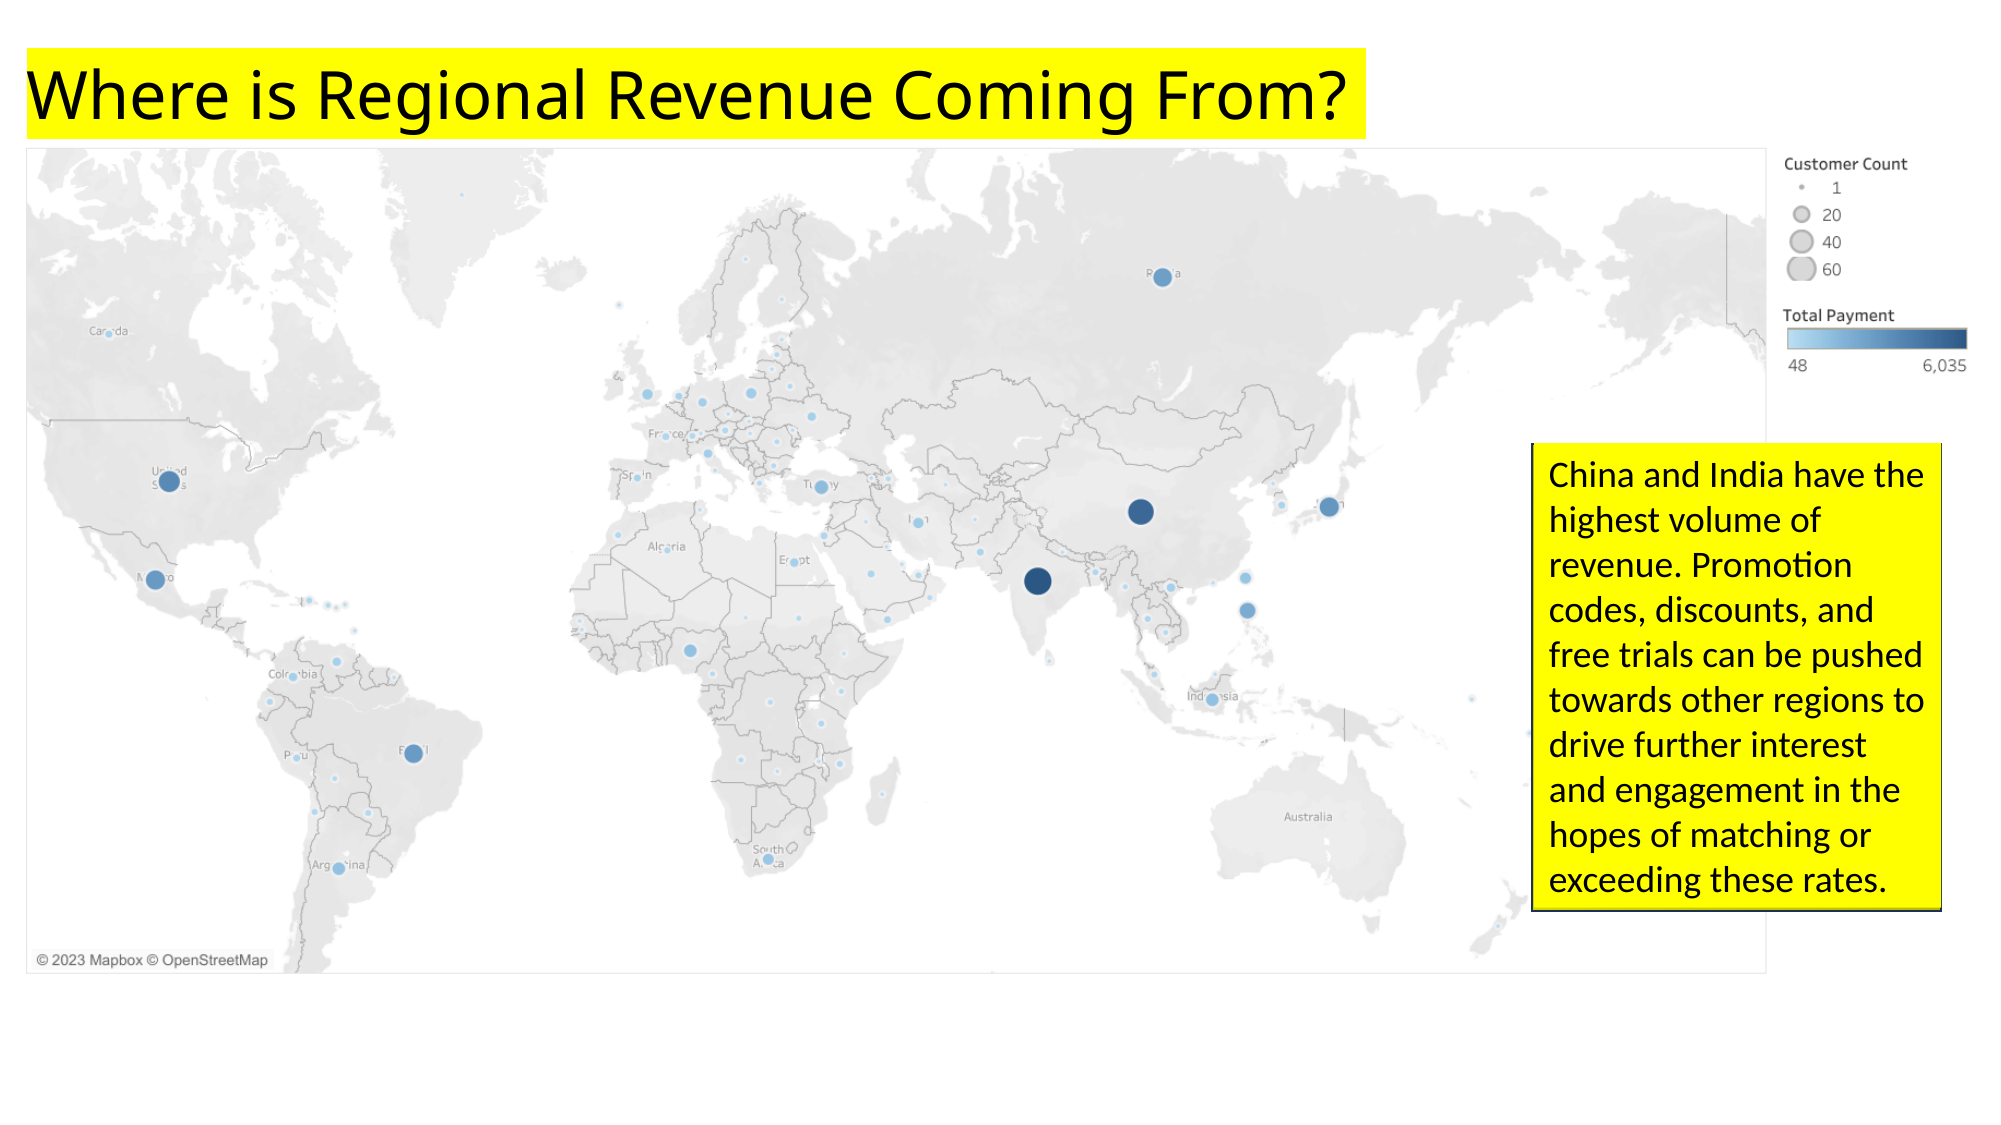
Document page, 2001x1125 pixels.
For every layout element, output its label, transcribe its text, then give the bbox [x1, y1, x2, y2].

text_box Where is Regional Revenue Coming From? [12, 45, 1942, 140]
picture [26, 89, 1974, 975]
